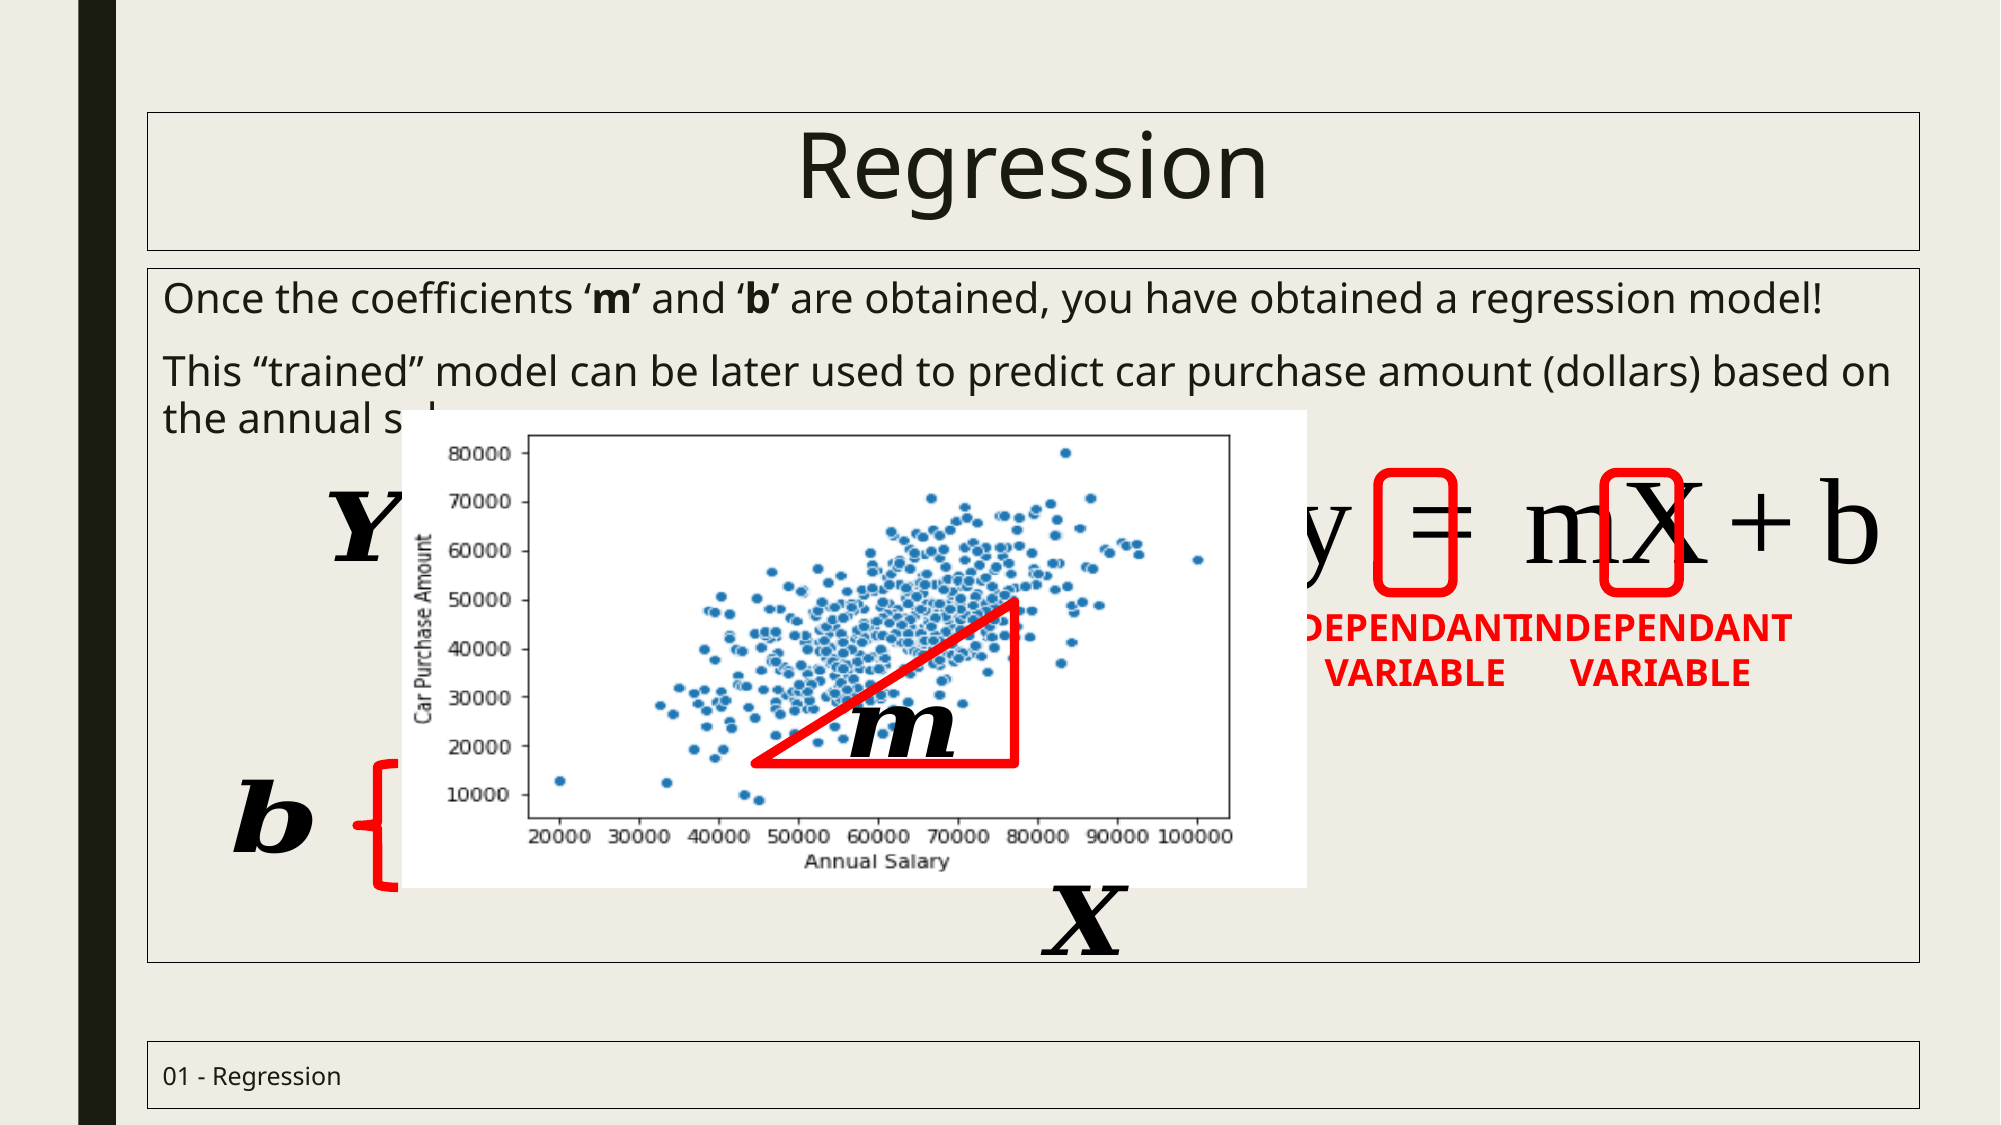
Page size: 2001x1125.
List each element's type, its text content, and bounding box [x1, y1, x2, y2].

text_box INDEPENDANT VARIABLE [1504, 596, 1818, 702]
picture [402, 410, 1307, 888]
text_box DEPENDANT VARIABLE [1307, 596, 1504, 702]
title Regression [147, 112, 1920, 251]
list Once the coefficients ‘m’ and ‘b’ are obtained, you have obtained a regression model! This “trained” model can be later used to predict car purchase amount (dollars) based on the annual salary. [147, 268, 1920, 963]
text_box [354, 760, 399, 891]
text_box [1601, 469, 1682, 596]
footer 01 - Regression [147, 1041, 1920, 1109]
text_box [1375, 469, 1456, 596]
